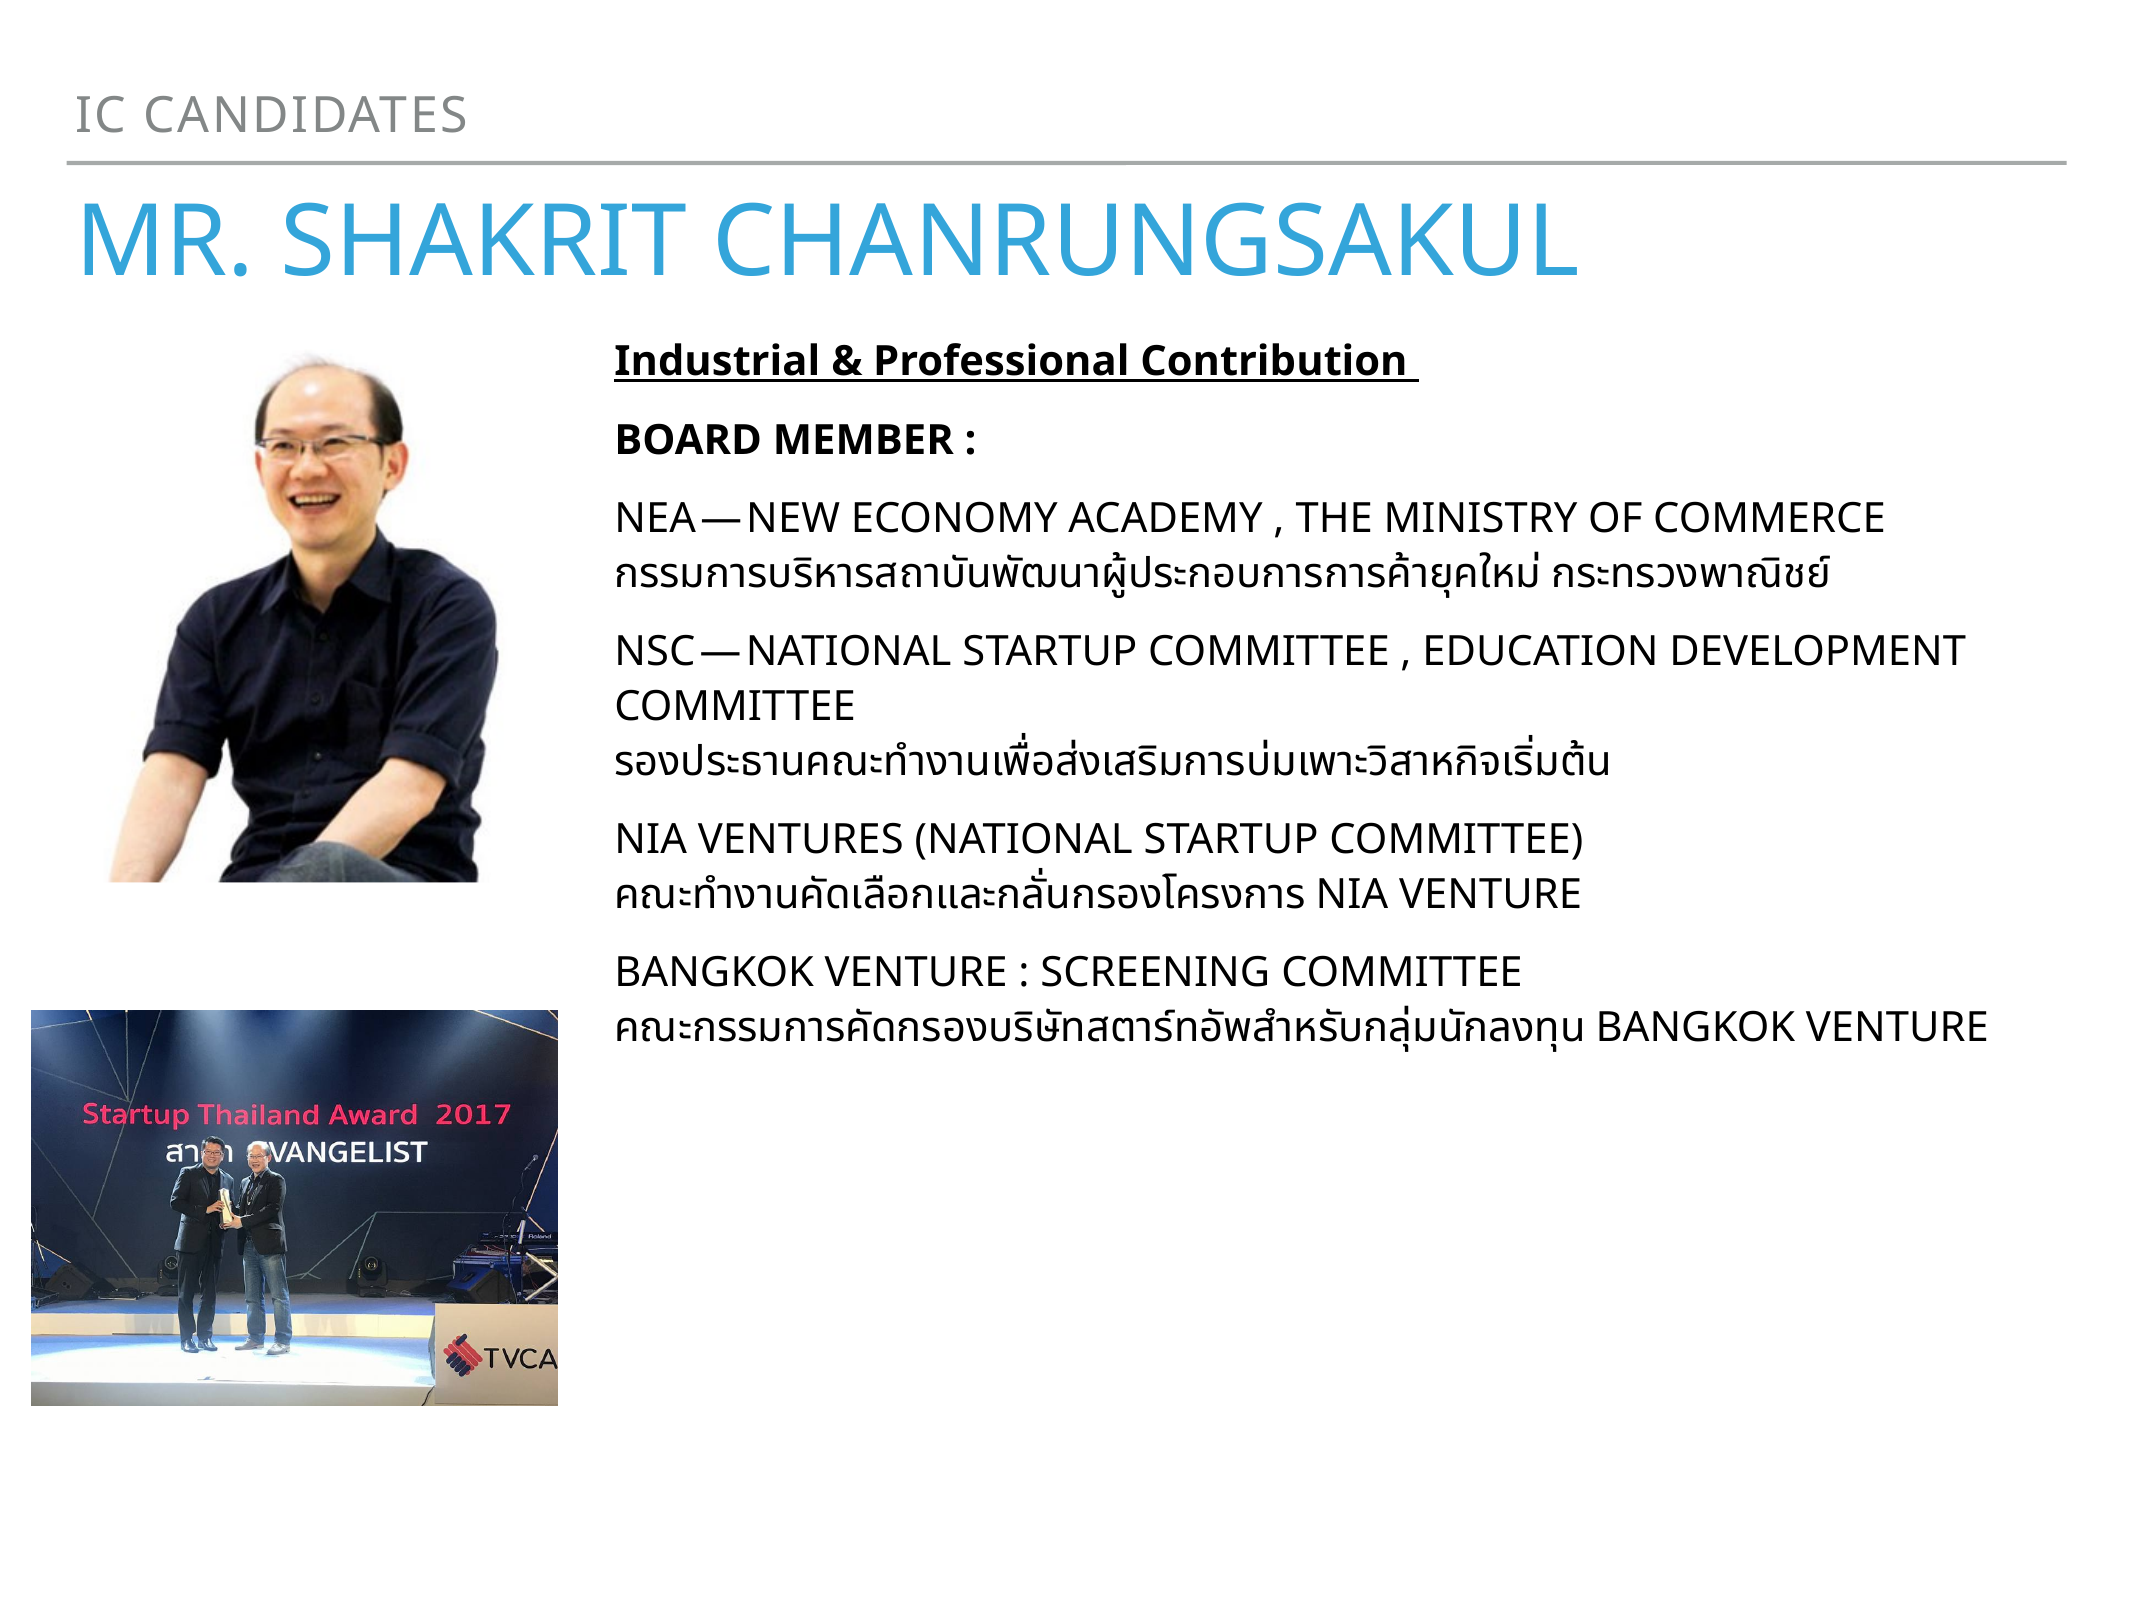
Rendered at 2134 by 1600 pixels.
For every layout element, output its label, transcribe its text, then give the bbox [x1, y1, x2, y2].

list Industrial & Professional Contribution Board Member : NEA — New Economy Academy , The Ministry of Commerce กรรมการบริหารสถาบันพัฒนาผู้ประกอบการการค้ายุคใหม่ กระทรวงพาณิชย์ NSC — National Startup Committee , Education Development Committee รองประธานคณะทำงานเพื่อส่งเสริมการบ่มเพาะวิสาหกิจเริ่มต้น NIA Ventures (National Startup Committee) คณะทำงานคัดเลือกและกลั่นกรองโครงการ NIA Venture Bangkok Venture : Screening Committee คณะกรรมการคัดกรองบริษัทสตาร์ทอัพสำหรับกลุ่มนักลงทุน Bangkok Venture [605, 330, 2041, 1334]
title Mr. Shakrit Chanrungsakul [66, 189, 2068, 310]
picture [31, 1010, 559, 1406]
picture [93, 349, 508, 895]
list IC Candidates [66, 82, 1901, 151]
